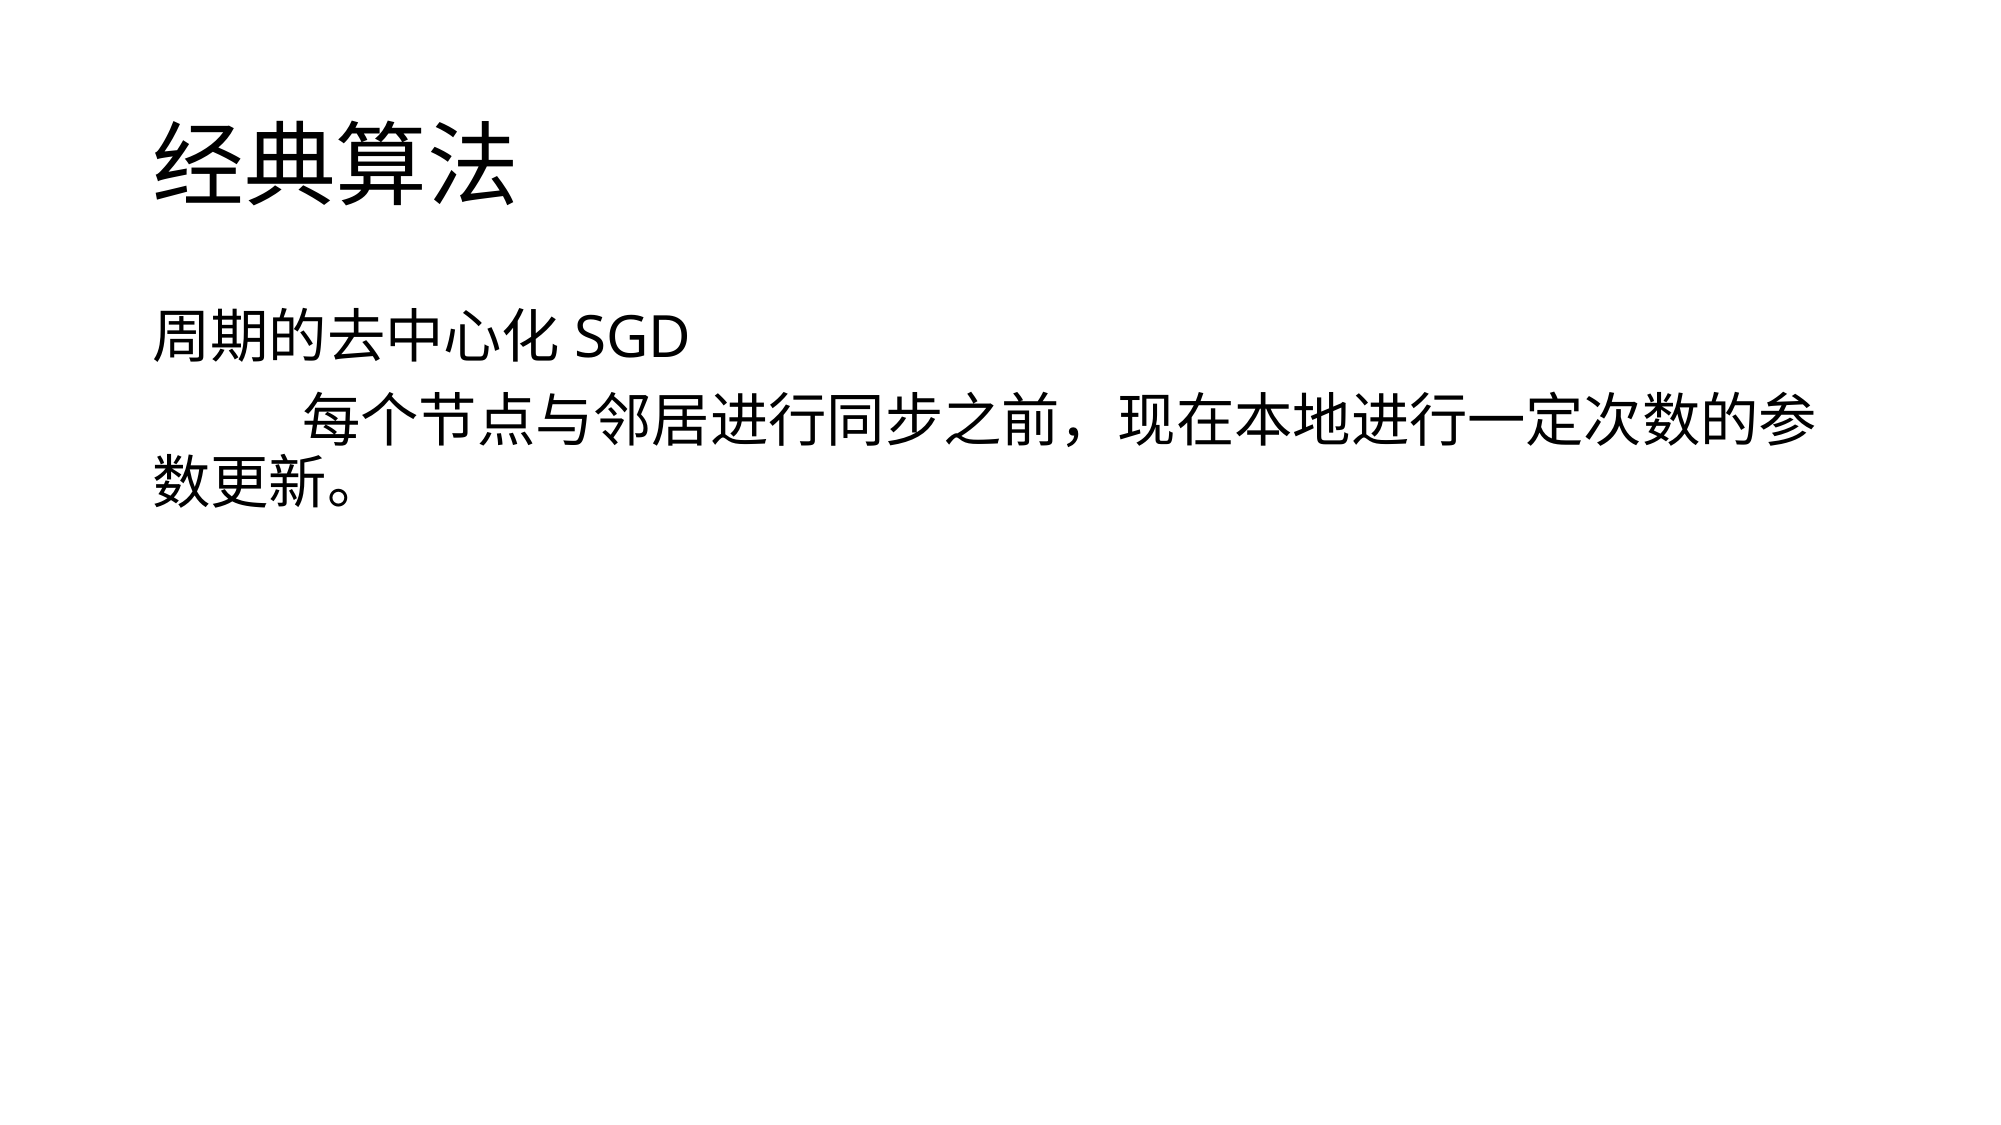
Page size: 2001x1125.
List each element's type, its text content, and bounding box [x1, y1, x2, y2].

list 周期的去中心化SGD 每个节点与邻居进行同步之前，现在本地进行一定次数的参数更新。 [137, 299, 1863, 1014]
title 经典算法 [137, 59, 1863, 278]
